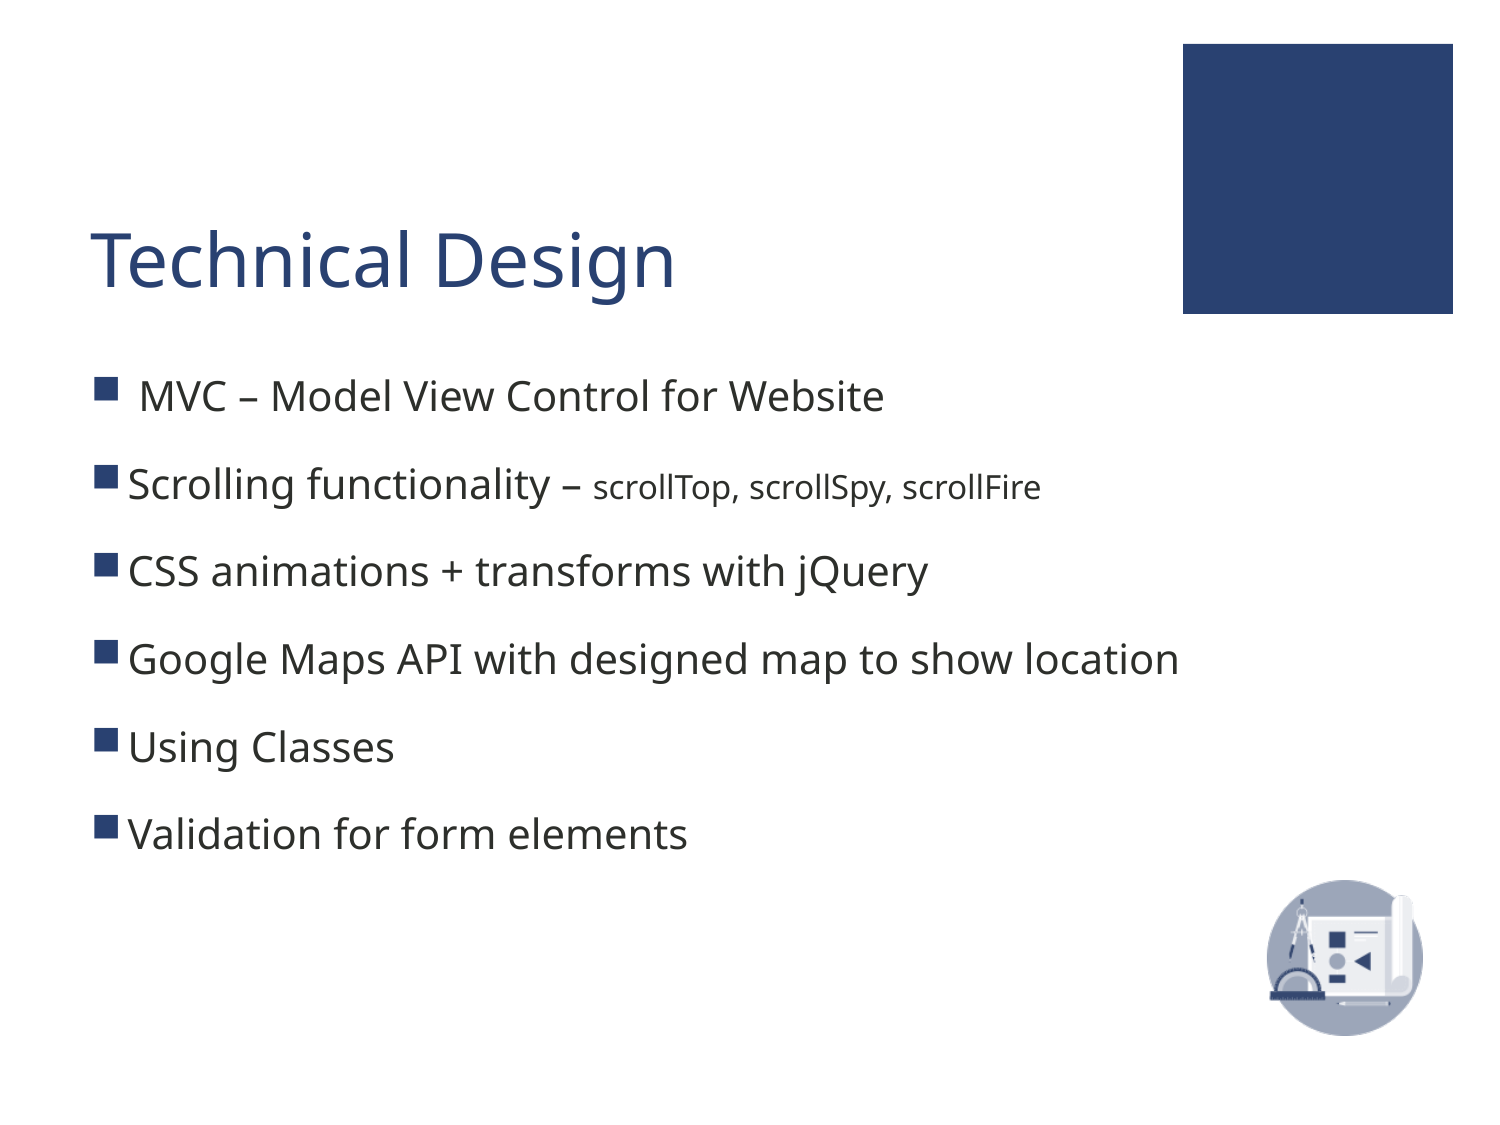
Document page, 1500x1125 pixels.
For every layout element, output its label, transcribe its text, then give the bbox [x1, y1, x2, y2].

picture [1227, 850, 1463, 1063]
list MVC – Model View Control for Website Scrolling functionality – scrollTop, scrollSpy, scrollFire CSS animations + transforms with jQuery Google Maps API with designed map to show location Using Classes Validation for form elements [75, 362, 1291, 1005]
title Technical Design [75, 122, 1143, 310]
